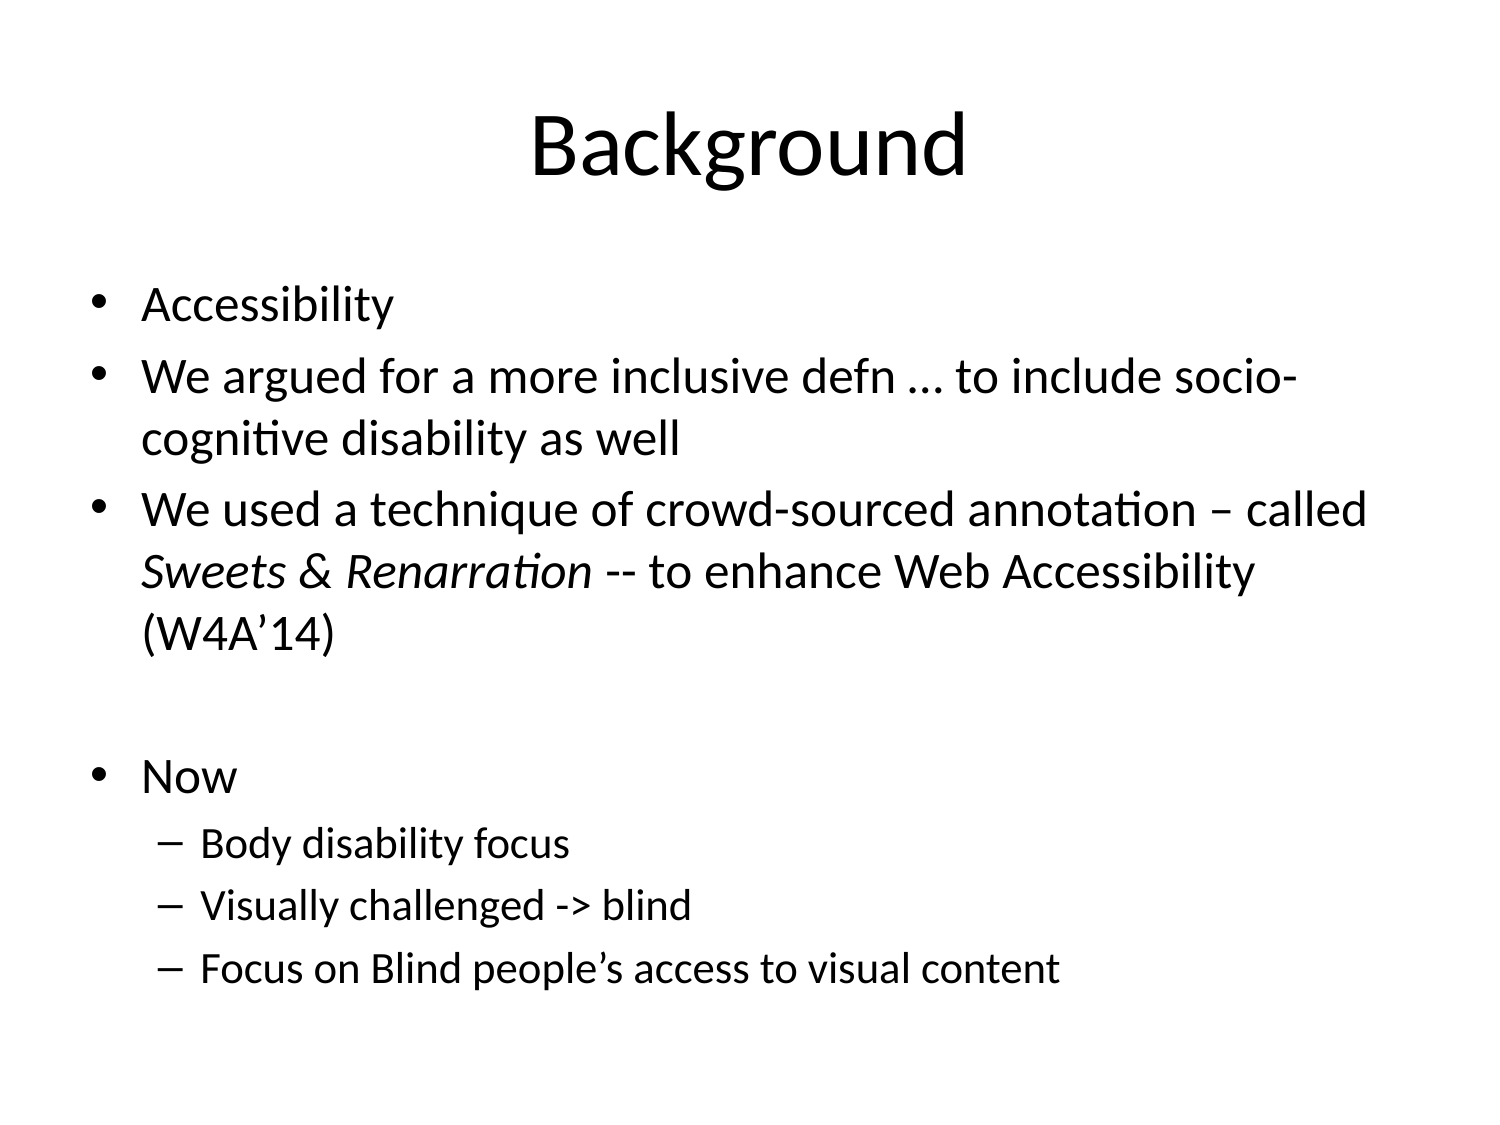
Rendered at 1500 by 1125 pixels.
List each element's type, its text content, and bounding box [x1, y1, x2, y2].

list Accessibility We argued for a more inclusive defn … to include socio-cognitive disability as well We used a technique of crowd-sourced annotation – called Sweets & Renarration -- to enhance Web Accessibility (W4A’14) Now Body disability focus Visually challenged -> blind Focus on Blind people’s access to visual content [75, 262, 1425, 1005]
title Background [75, 45, 1425, 233]
